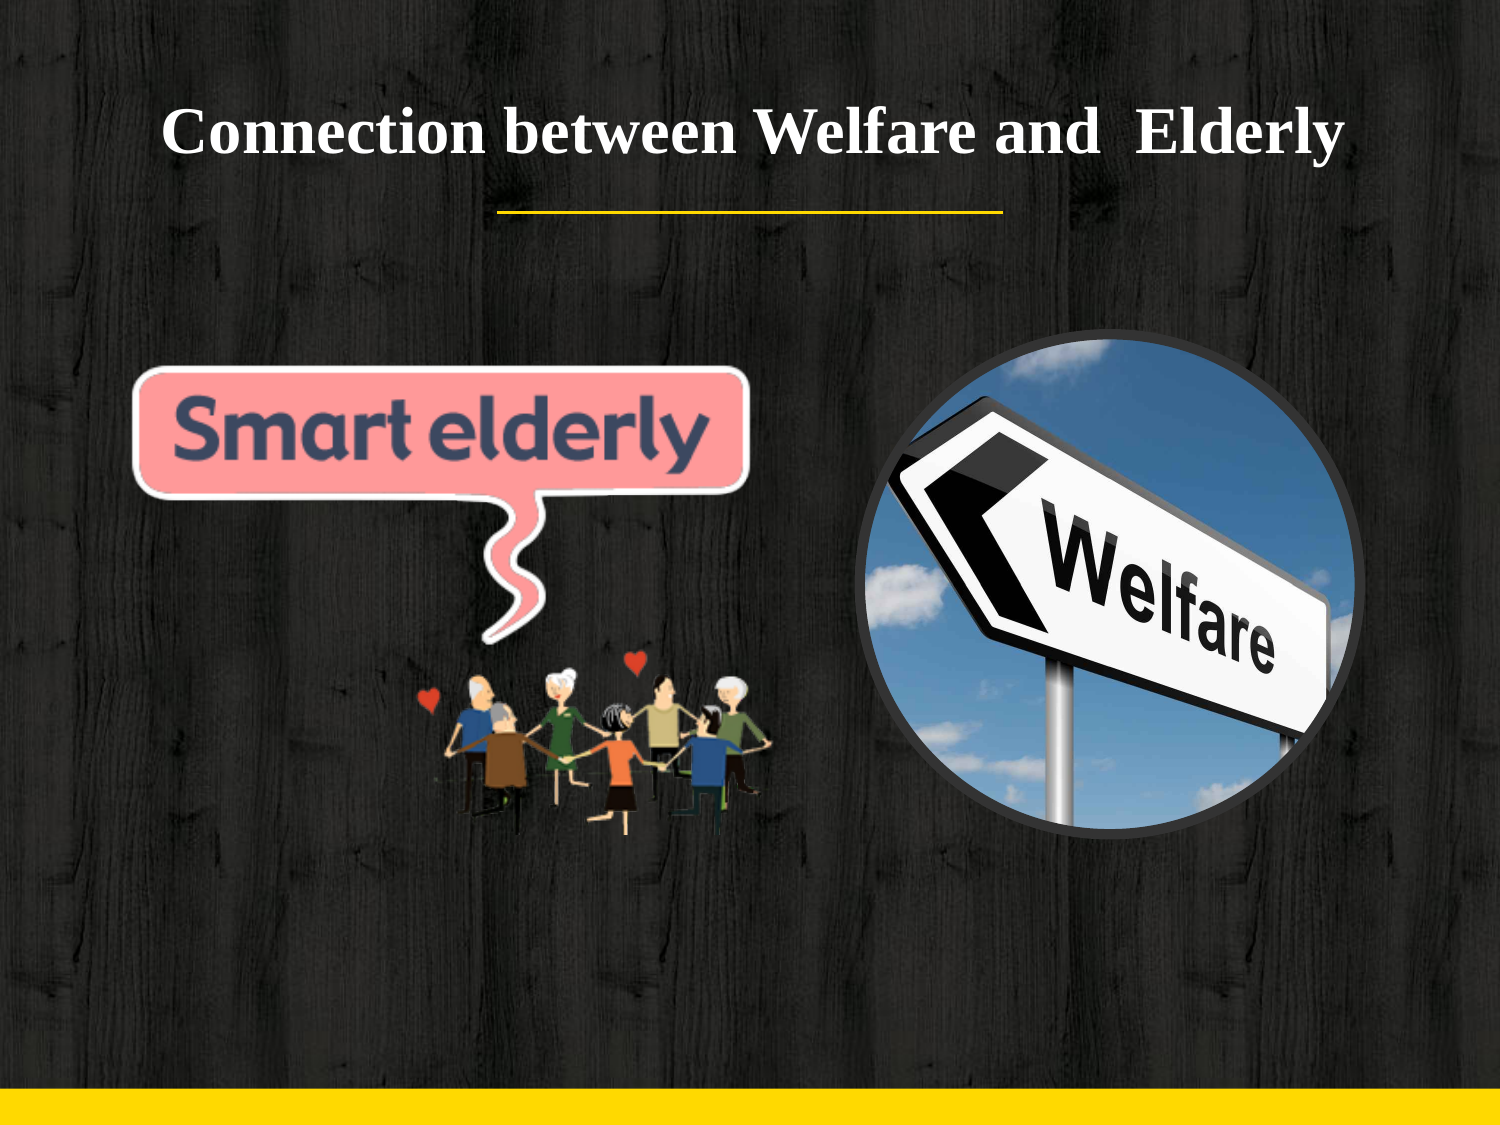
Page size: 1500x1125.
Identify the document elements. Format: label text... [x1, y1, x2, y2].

title Connection between Welfare and Elderly [79, 20, 1430, 234]
picture [0, 0, 1500, 1088]
